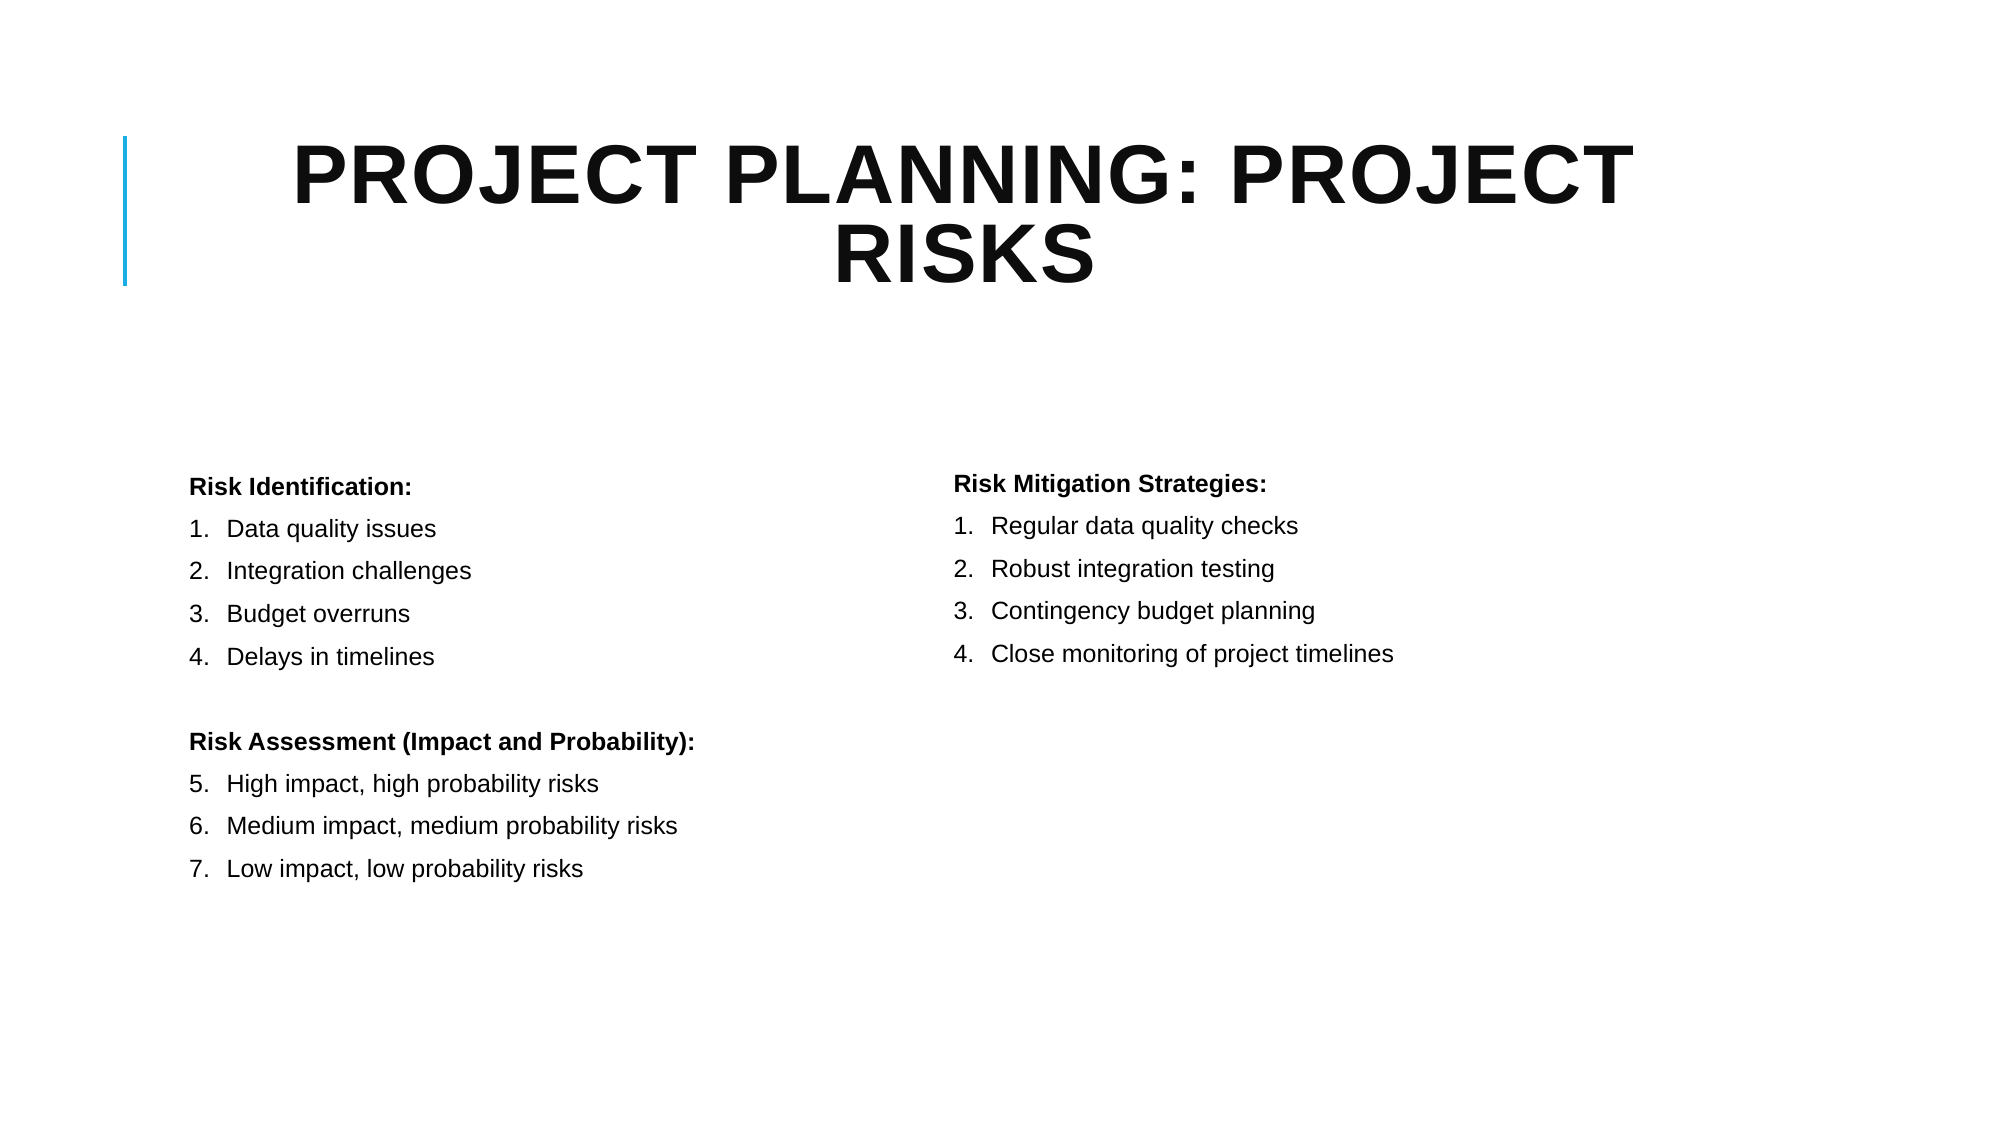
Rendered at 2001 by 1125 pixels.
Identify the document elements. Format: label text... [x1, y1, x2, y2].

title Project planning: Project risks [168, 96, 1763, 342]
text_box Risk Identification: Data quality issues Integration challenges Budget overruns Delays in timelines Risk Assessment (Impact and Probability): High impact, high probability risks Medium impact, medium probability risks Low impact, low probability risks [174, 462, 712, 948]
text_box Risk Mitigation Strategies: Regular data quality checks Robust integration testing Contingency budget planning Close monitoring of project timelines [938, 460, 1763, 675]
